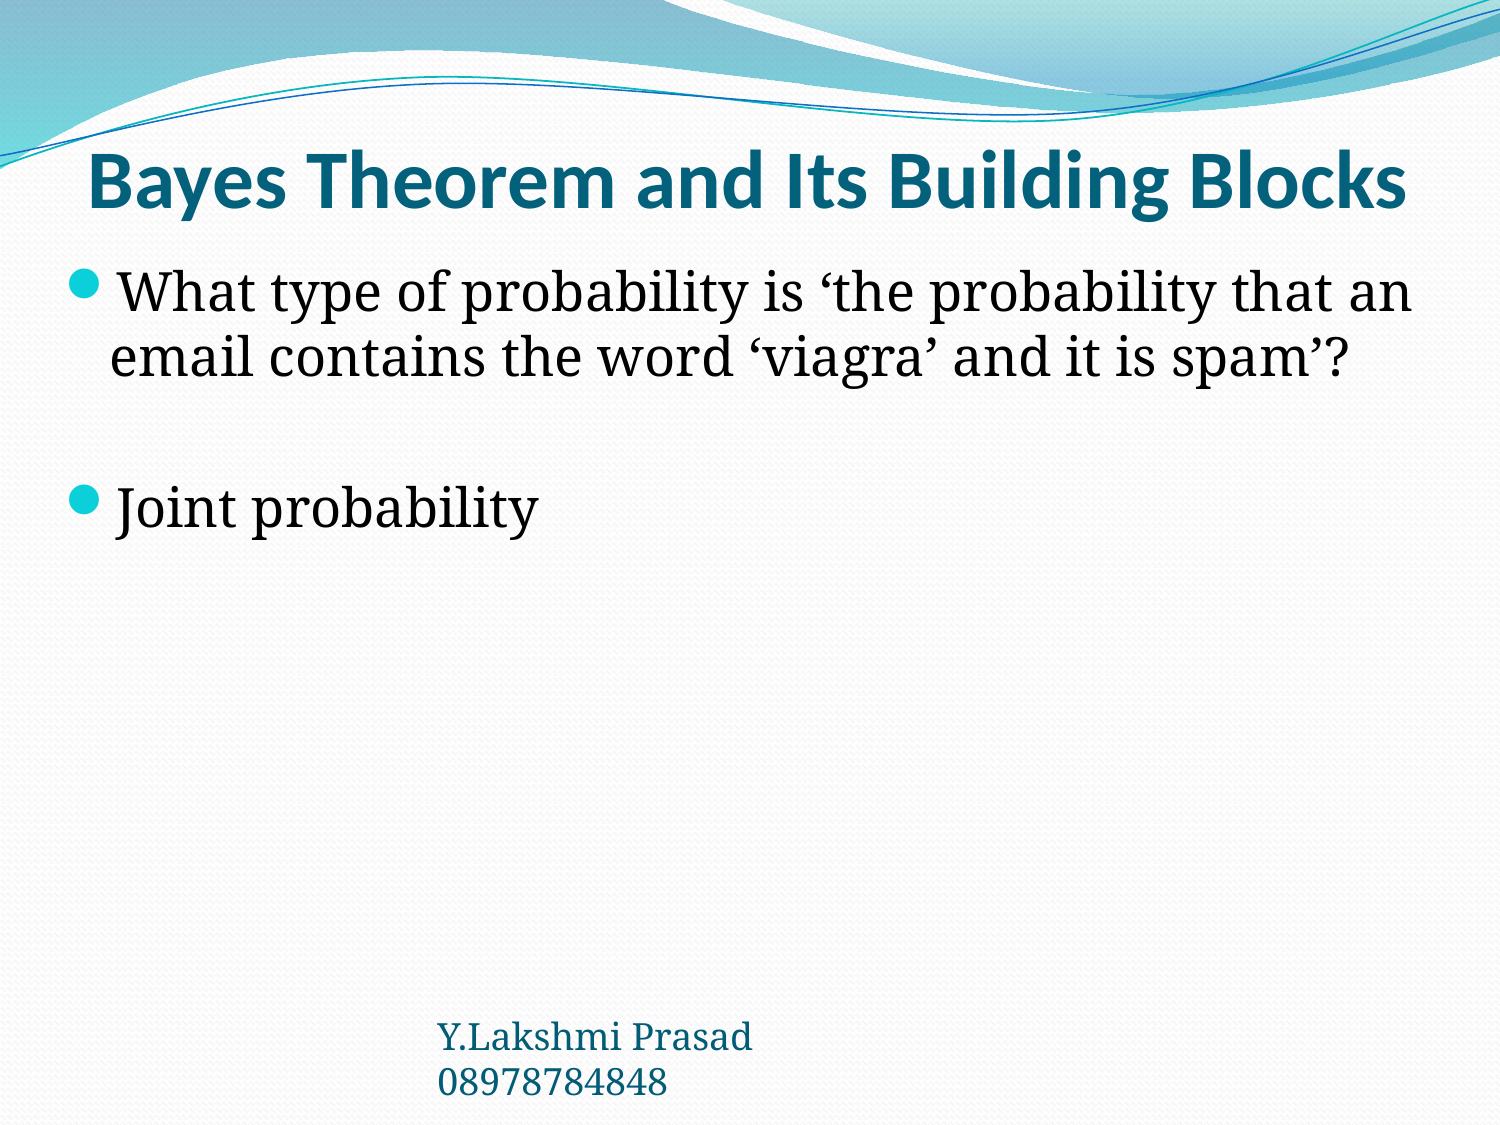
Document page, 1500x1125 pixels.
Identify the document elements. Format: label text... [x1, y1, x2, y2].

list What type of probability is ‘the probability that an email contains the word ‘viagra’ and it is spam’? Joint probability [50, 249, 1450, 1013]
footer Y.Lakshmi Prasad 08978784848 [437, 1025, 988, 1103]
title Bayes Theorem and Its Building Blocks [87, 75, 1425, 225]
